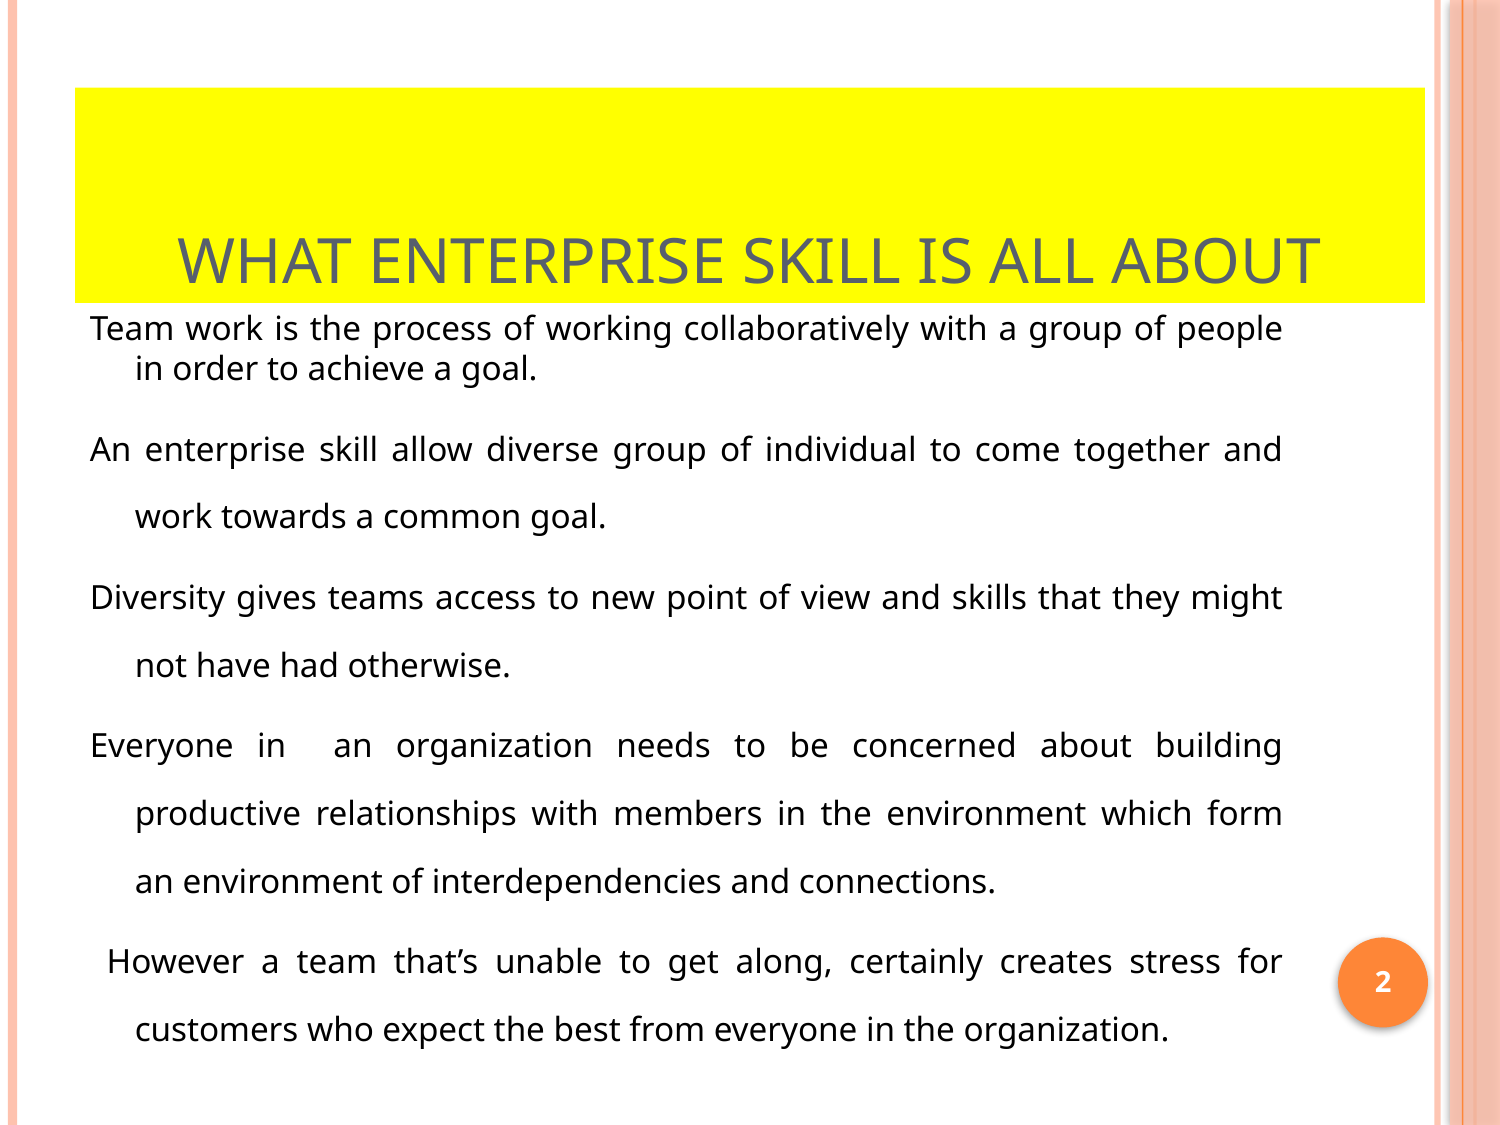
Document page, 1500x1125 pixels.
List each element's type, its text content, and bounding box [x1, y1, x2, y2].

slide_number 2 [1333, 940, 1434, 1027]
list Team work is the process of working collaboratively with a group of people in order to achieve a goal. An enterprise skill allow diverse group of individual to come together and work towards a common goal. Diversity gives teams access to new point of view and skills that they might not have had otherwise. Everyone in an organization needs to be concerned about building productive relationships with members in the environment which form an environment of interdependencies and connections. However a team that’s unable to get along, certainly creates stress for customers who expect the best from everyone in the organization. [75, 299, 1300, 1062]
title WHAT ENTERPRISE SKILL IS ALL ABOUT [75, 87, 1425, 303]
